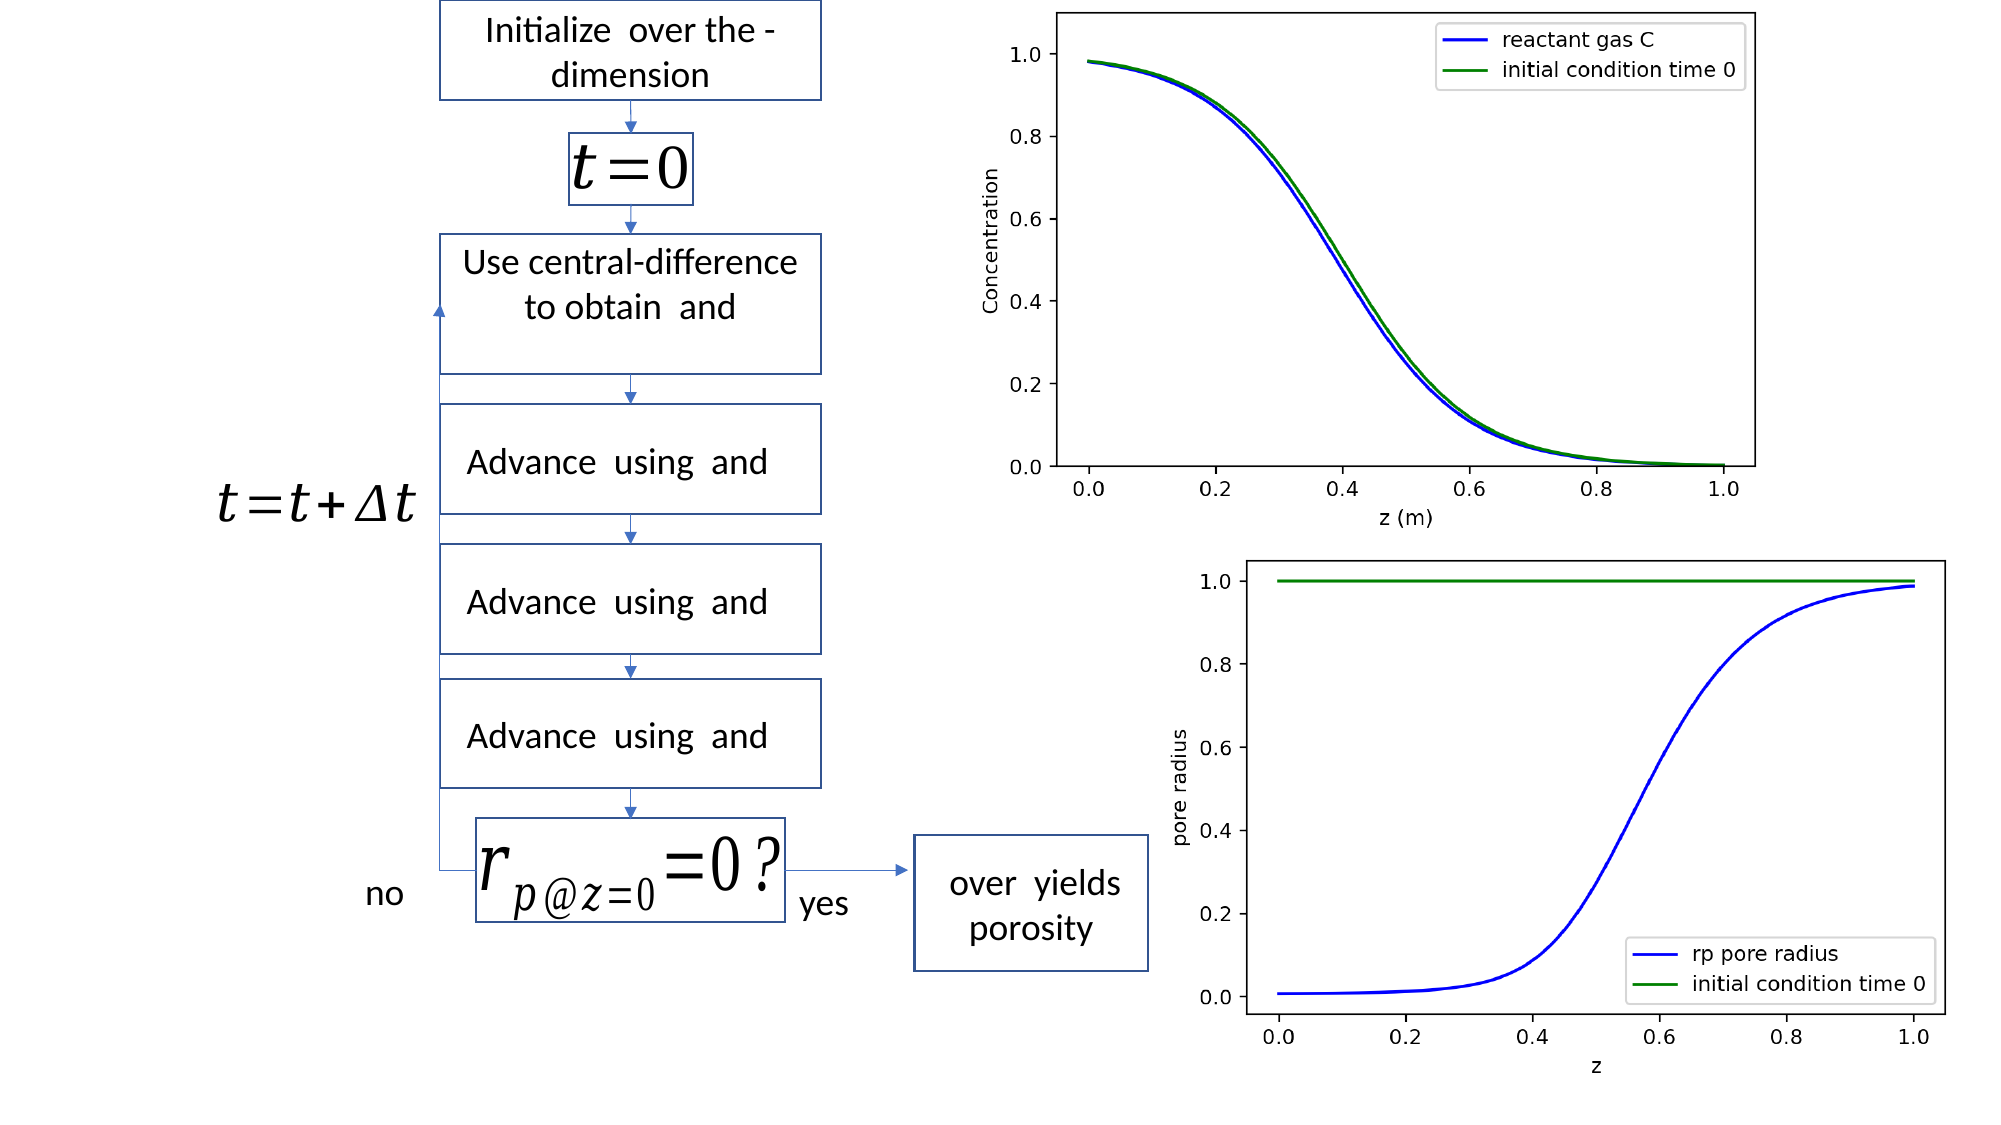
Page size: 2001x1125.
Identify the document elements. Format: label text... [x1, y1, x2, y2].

picture [944, 0, 2000, 1089]
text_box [440, 304, 478, 871]
text_box no [350, 860, 420, 921]
text_box yes [784, 871, 865, 930]
